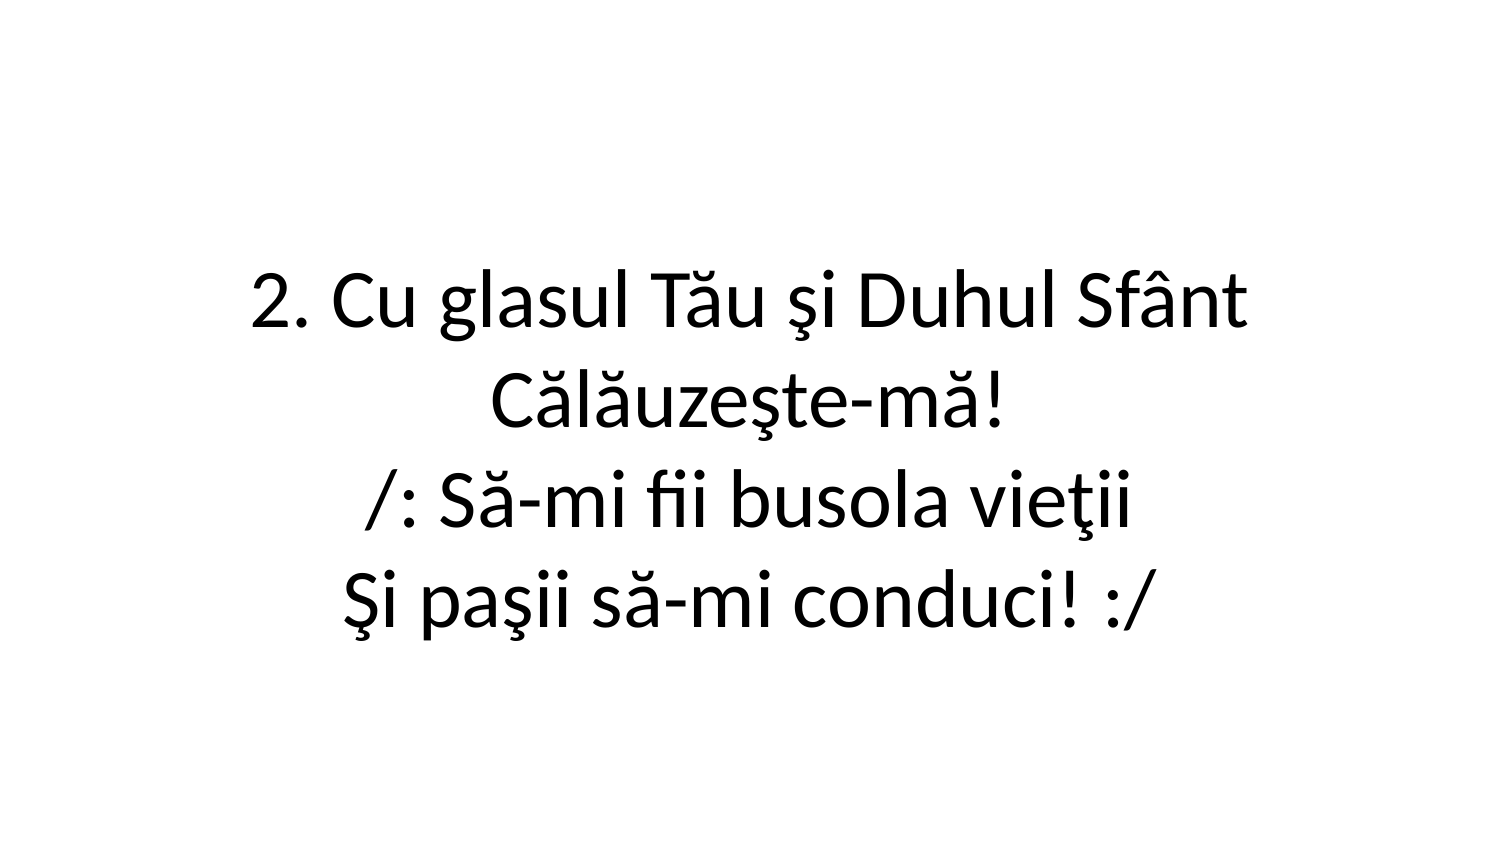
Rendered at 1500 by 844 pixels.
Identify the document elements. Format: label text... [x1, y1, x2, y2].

text_box 2. Cu glasul Tău şi Duhul Sfânt Călăuzeşte-mă! /: Să-mi fii busola vieţii Şi paşii să-mi conduci! :/ [234, 192, 1266, 652]
